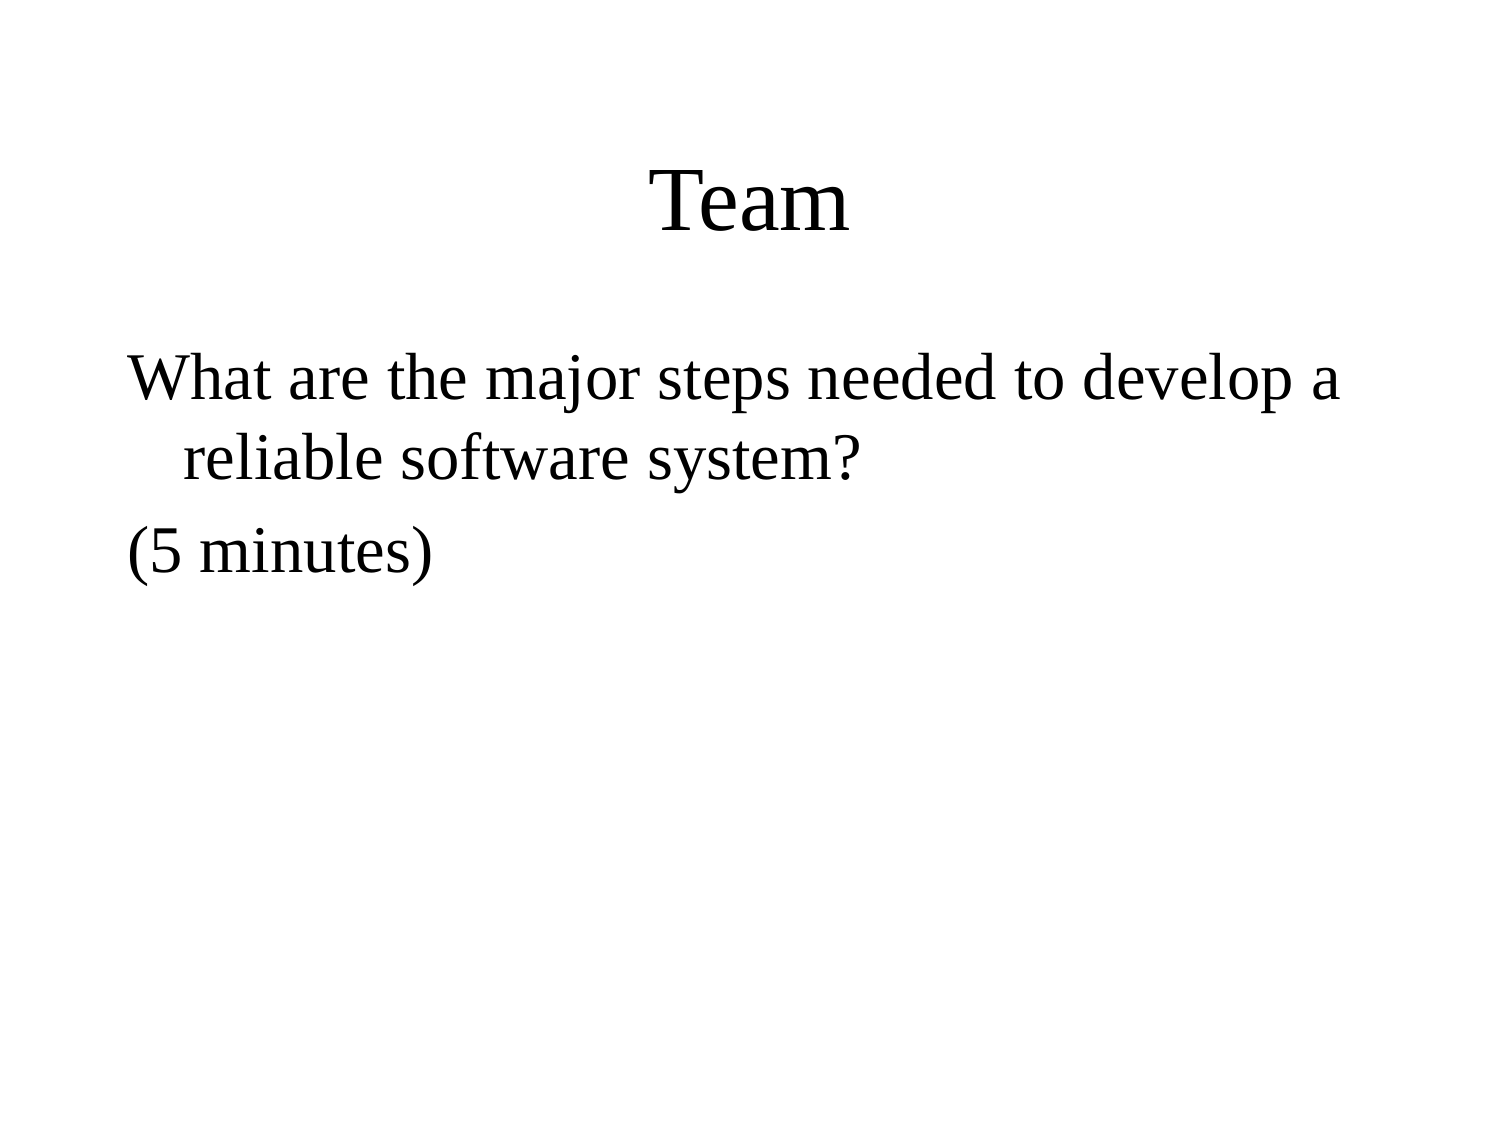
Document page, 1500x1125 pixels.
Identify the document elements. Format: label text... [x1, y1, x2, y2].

title Team [112, 99, 1388, 288]
list What are the major steps needed to develop a reliable software system? (5 minutes) [112, 324, 1388, 1000]
